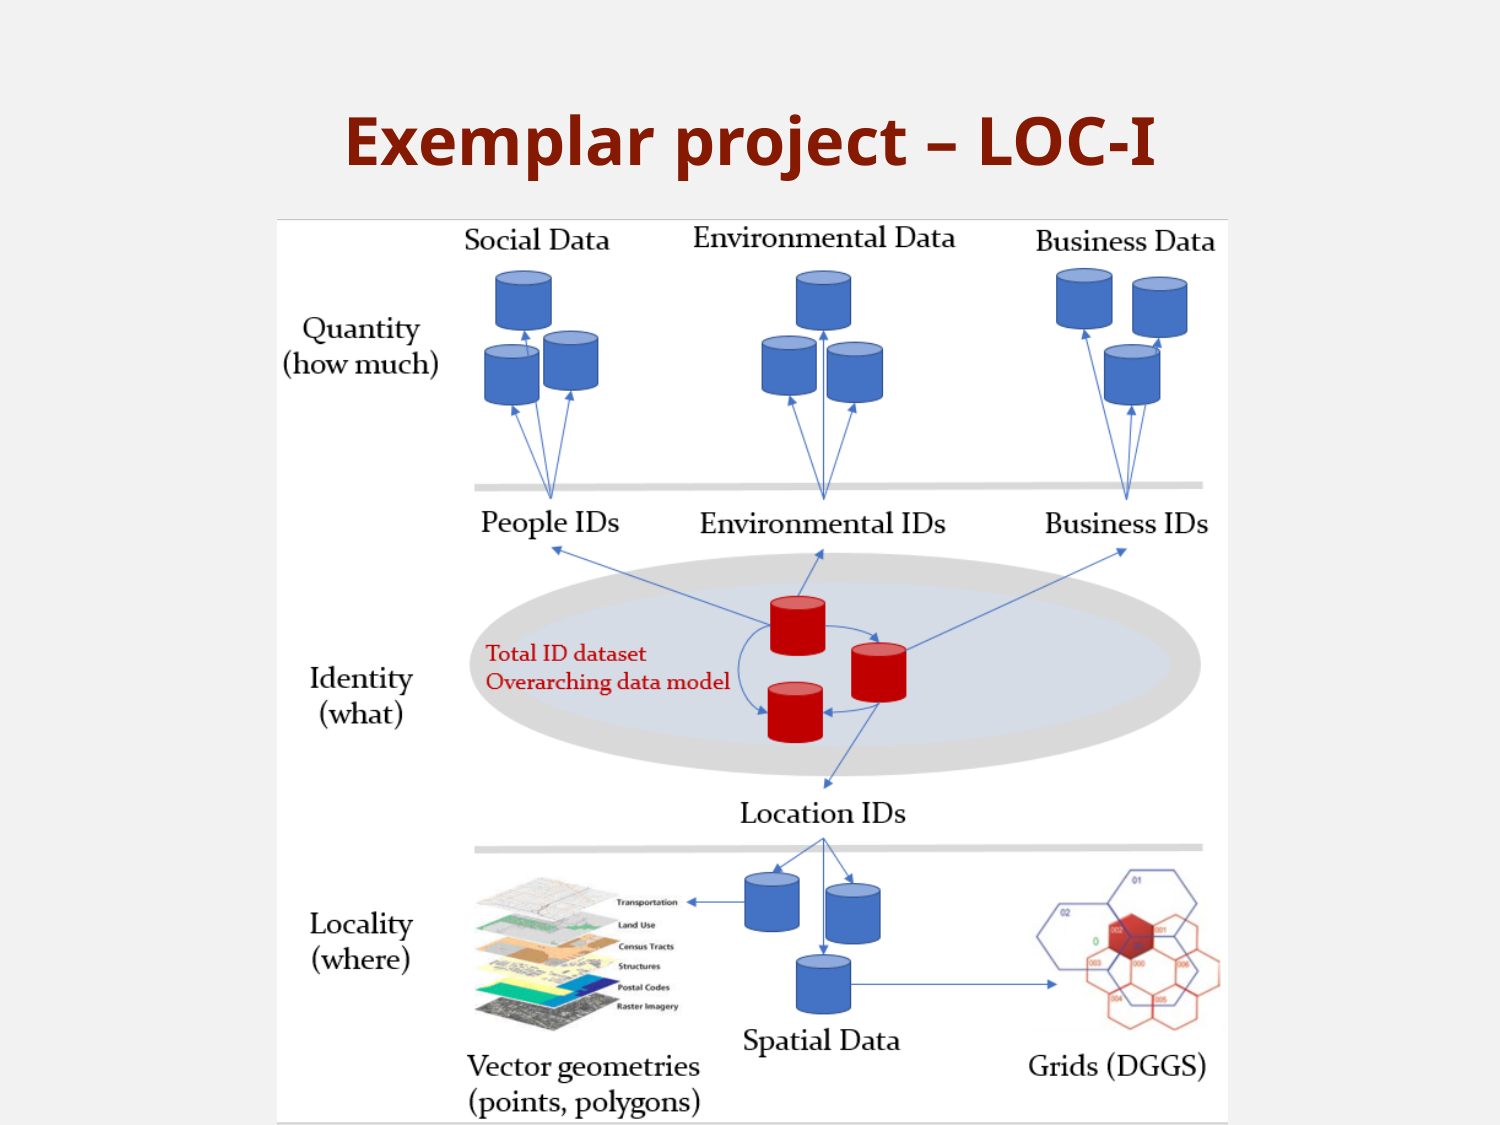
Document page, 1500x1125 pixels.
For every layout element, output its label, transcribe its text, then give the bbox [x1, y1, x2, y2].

picture [276, 219, 1228, 1125]
title Exemplar project – LOC-I [75, 45, 1425, 233]
